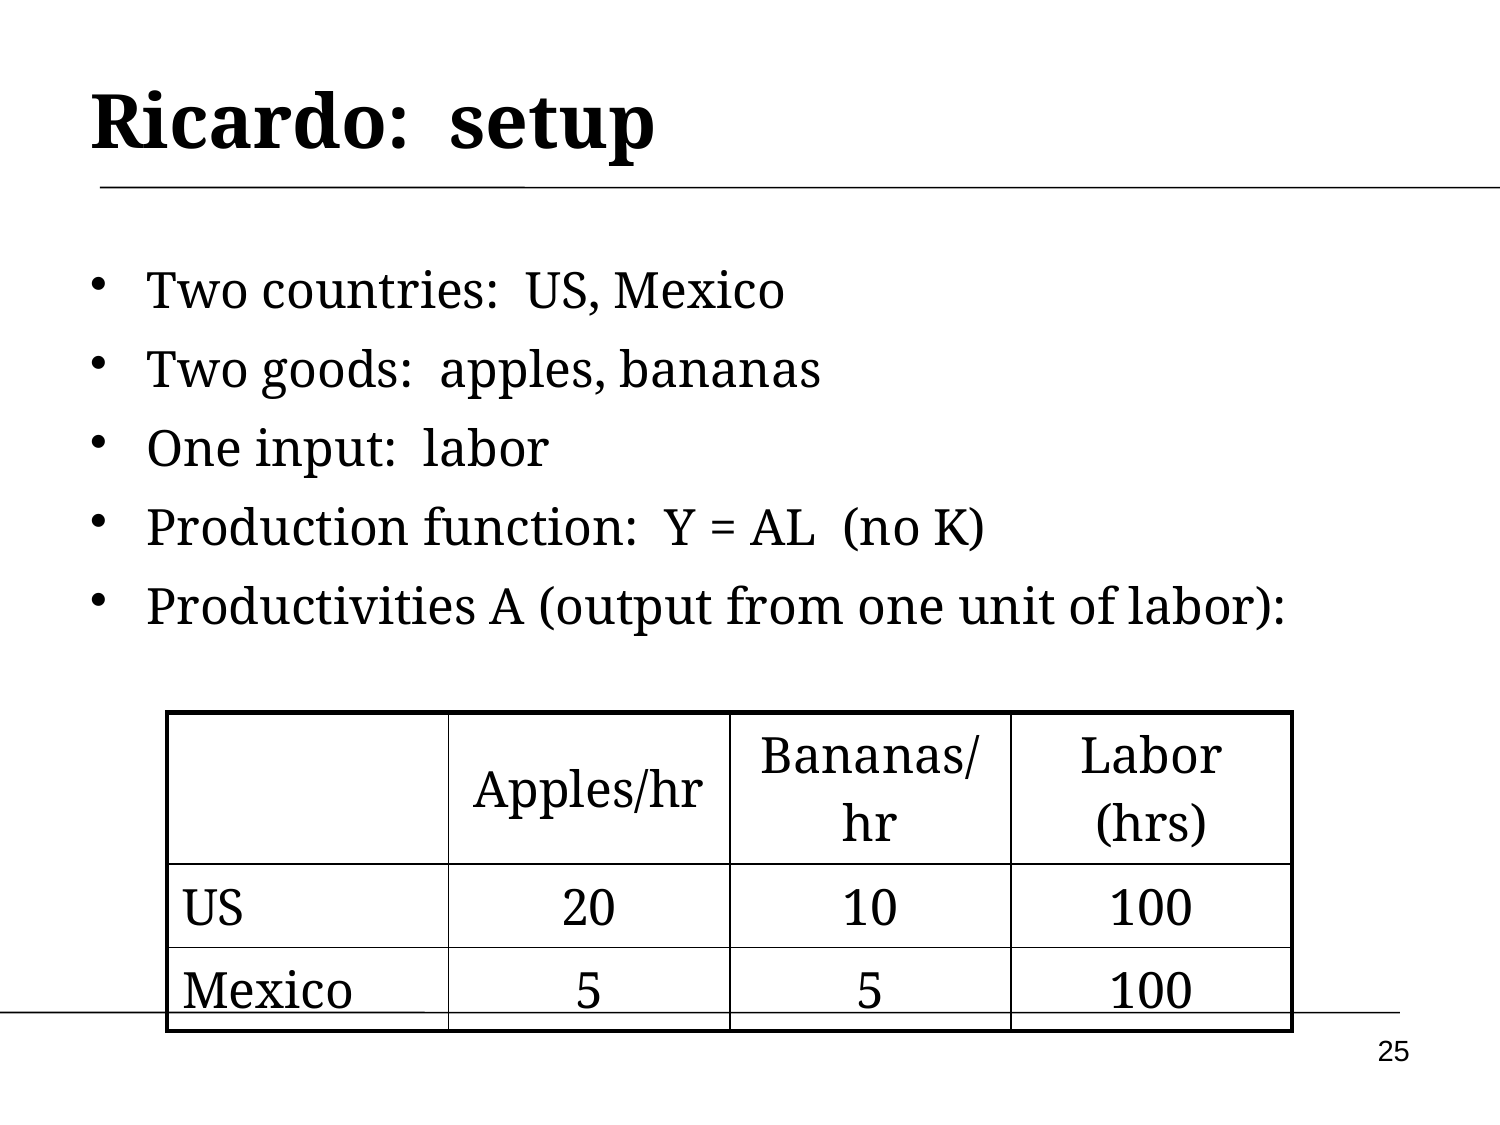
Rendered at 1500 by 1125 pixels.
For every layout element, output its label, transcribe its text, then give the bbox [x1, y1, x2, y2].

table_header Labor (hrs) [1012, 715, 1290, 863]
title Ricardo: setup [74, 49, 1426, 188]
table_header Bananas/hr [731, 715, 1010, 863]
table_header [169, 715, 448, 863]
table_cell 100 [1012, 865, 1290, 947]
list Two countries: US, Mexico Two goods: apples, bananas One input: labor Production function: Y = AL (no K) Productivities A (output from one unit of labor): [74, 257, 1426, 621]
slide_number 25 [1074, 1024, 1426, 1103]
table_cell 10 [731, 865, 1010, 947]
table_cell 5 [731, 948, 1010, 1029]
table_cell Mexico [169, 948, 448, 1029]
table_cell 20 [449, 865, 729, 947]
table_cell 5 [449, 948, 729, 1029]
table_cell 100 [1012, 948, 1290, 1029]
table_header Apples/hr [449, 715, 729, 863]
table_cell US [169, 865, 448, 947]
